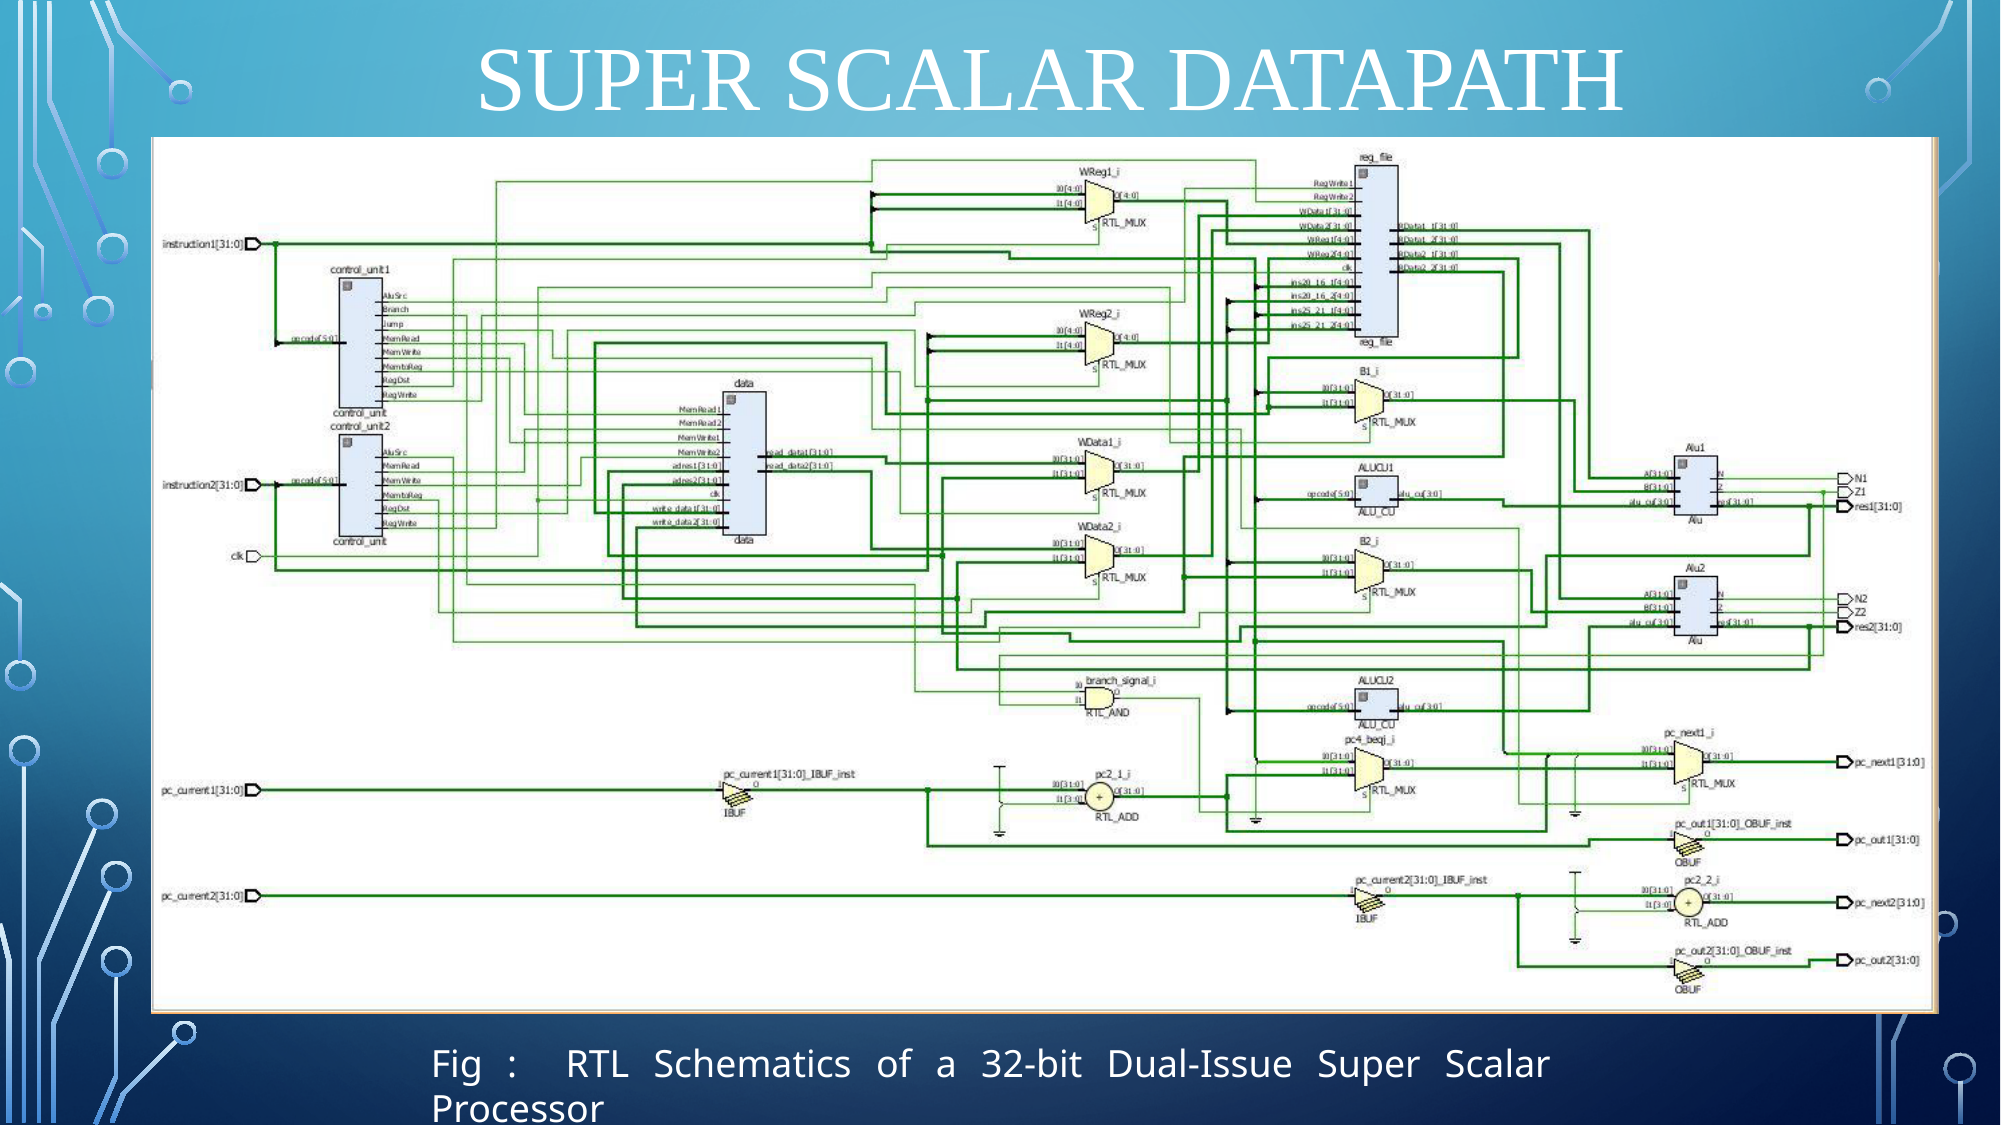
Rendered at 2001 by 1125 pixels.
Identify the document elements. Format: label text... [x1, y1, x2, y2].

text_box Fig : RTL Schematics of a 32-bit Dual-Issue Super Scalar Processor [416, 1032, 1567, 1125]
picture [150, 137, 1939, 1014]
text_box SUPER SCALAR DATAPATH [455, 11, 1647, 137]
